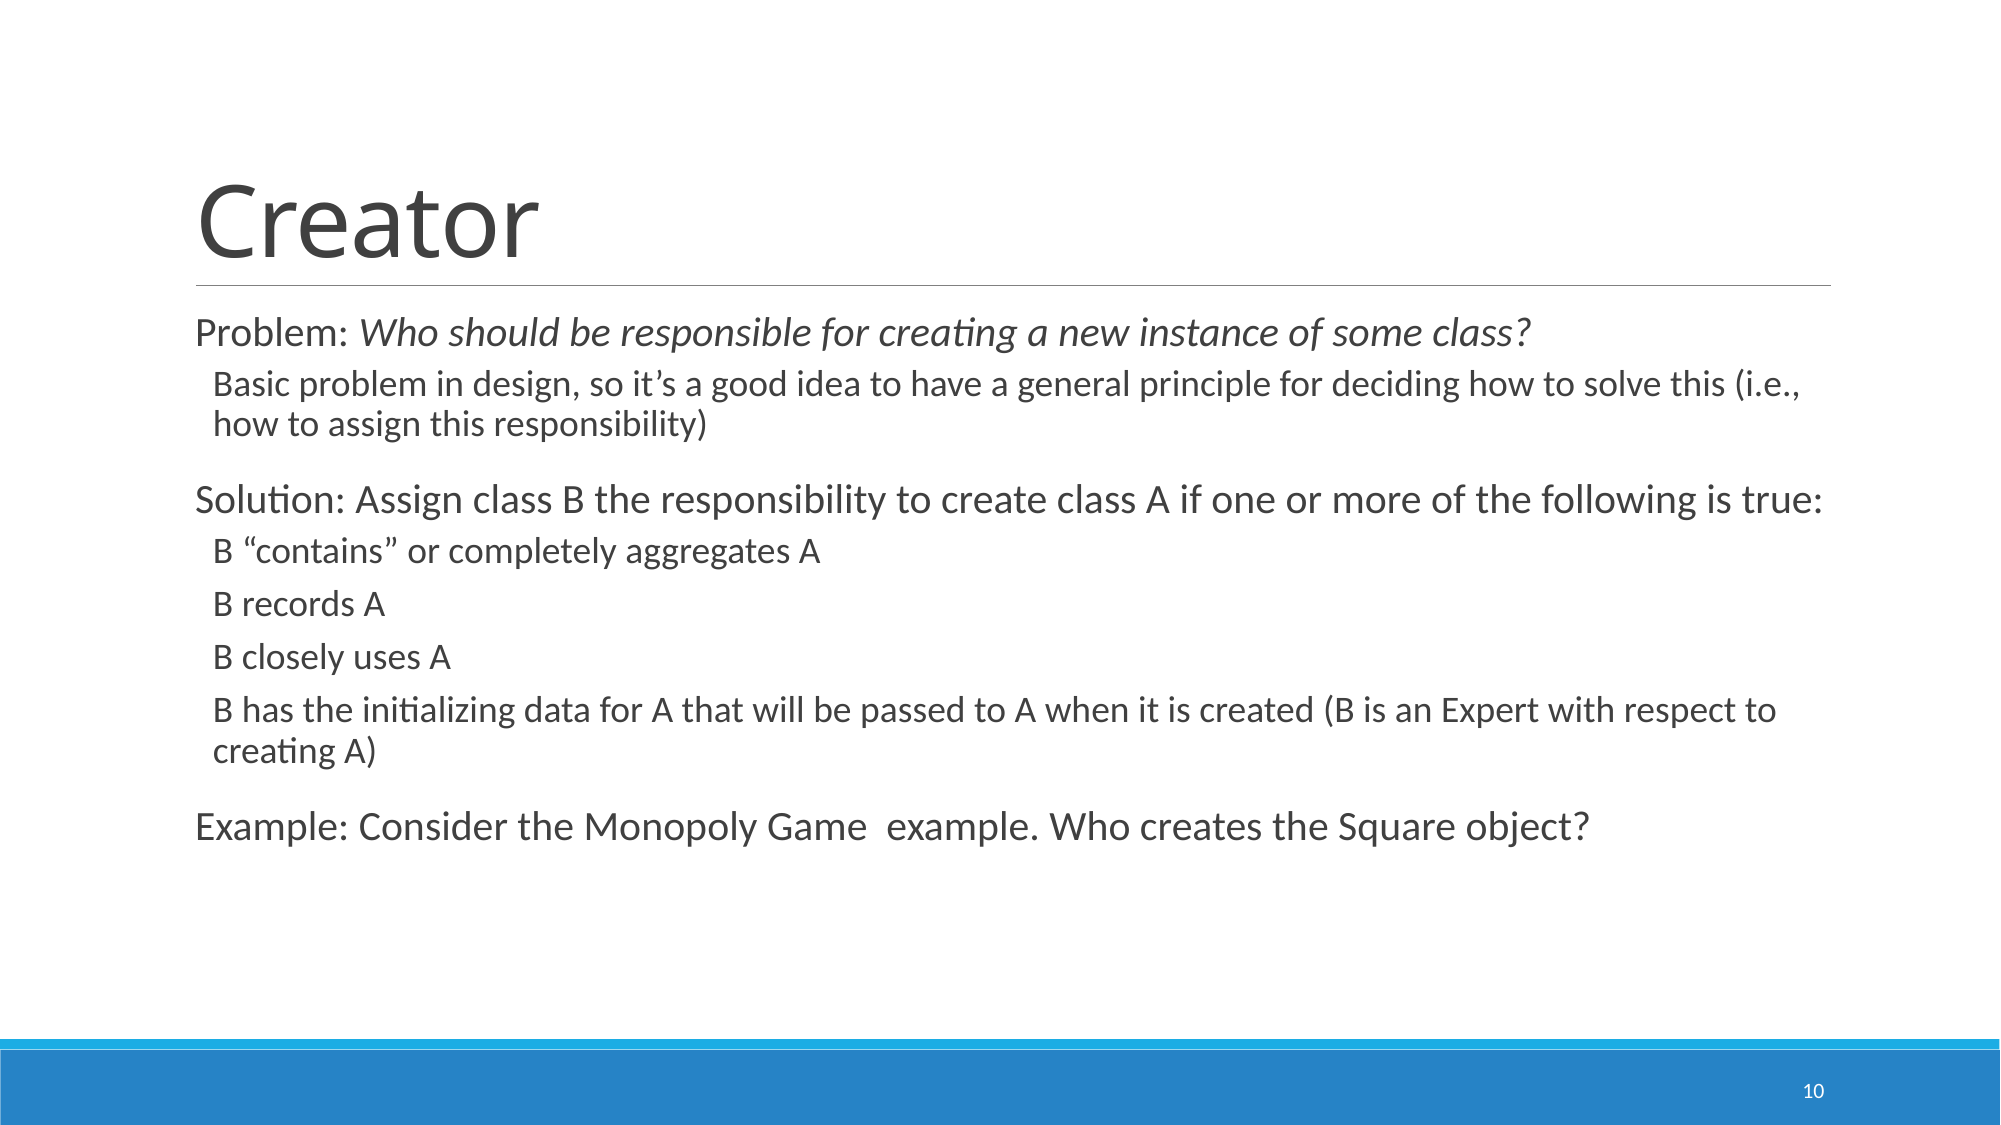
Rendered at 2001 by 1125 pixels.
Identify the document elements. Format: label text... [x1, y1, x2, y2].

title Creator [180, 47, 1830, 285]
list Problem: Who should be responsible for creating a new instance of some class? Basic problem in design, so it’s a good idea to have a general principle for deciding how to solve this (i.e., how to assign this responsibility) Solution: Assign class B the responsibility to create class A if one or more of the following is true: B “contains” or completely aggregates A B records A B closely uses A B has the initializing data for A that will be passed to A when it is created (B is an Expert with respect to creating A) Example: Consider the Monopoly Game example. Who creates the Square object? [180, 302, 1830, 963]
slide_number 10 [1624, 1059, 1840, 1120]
